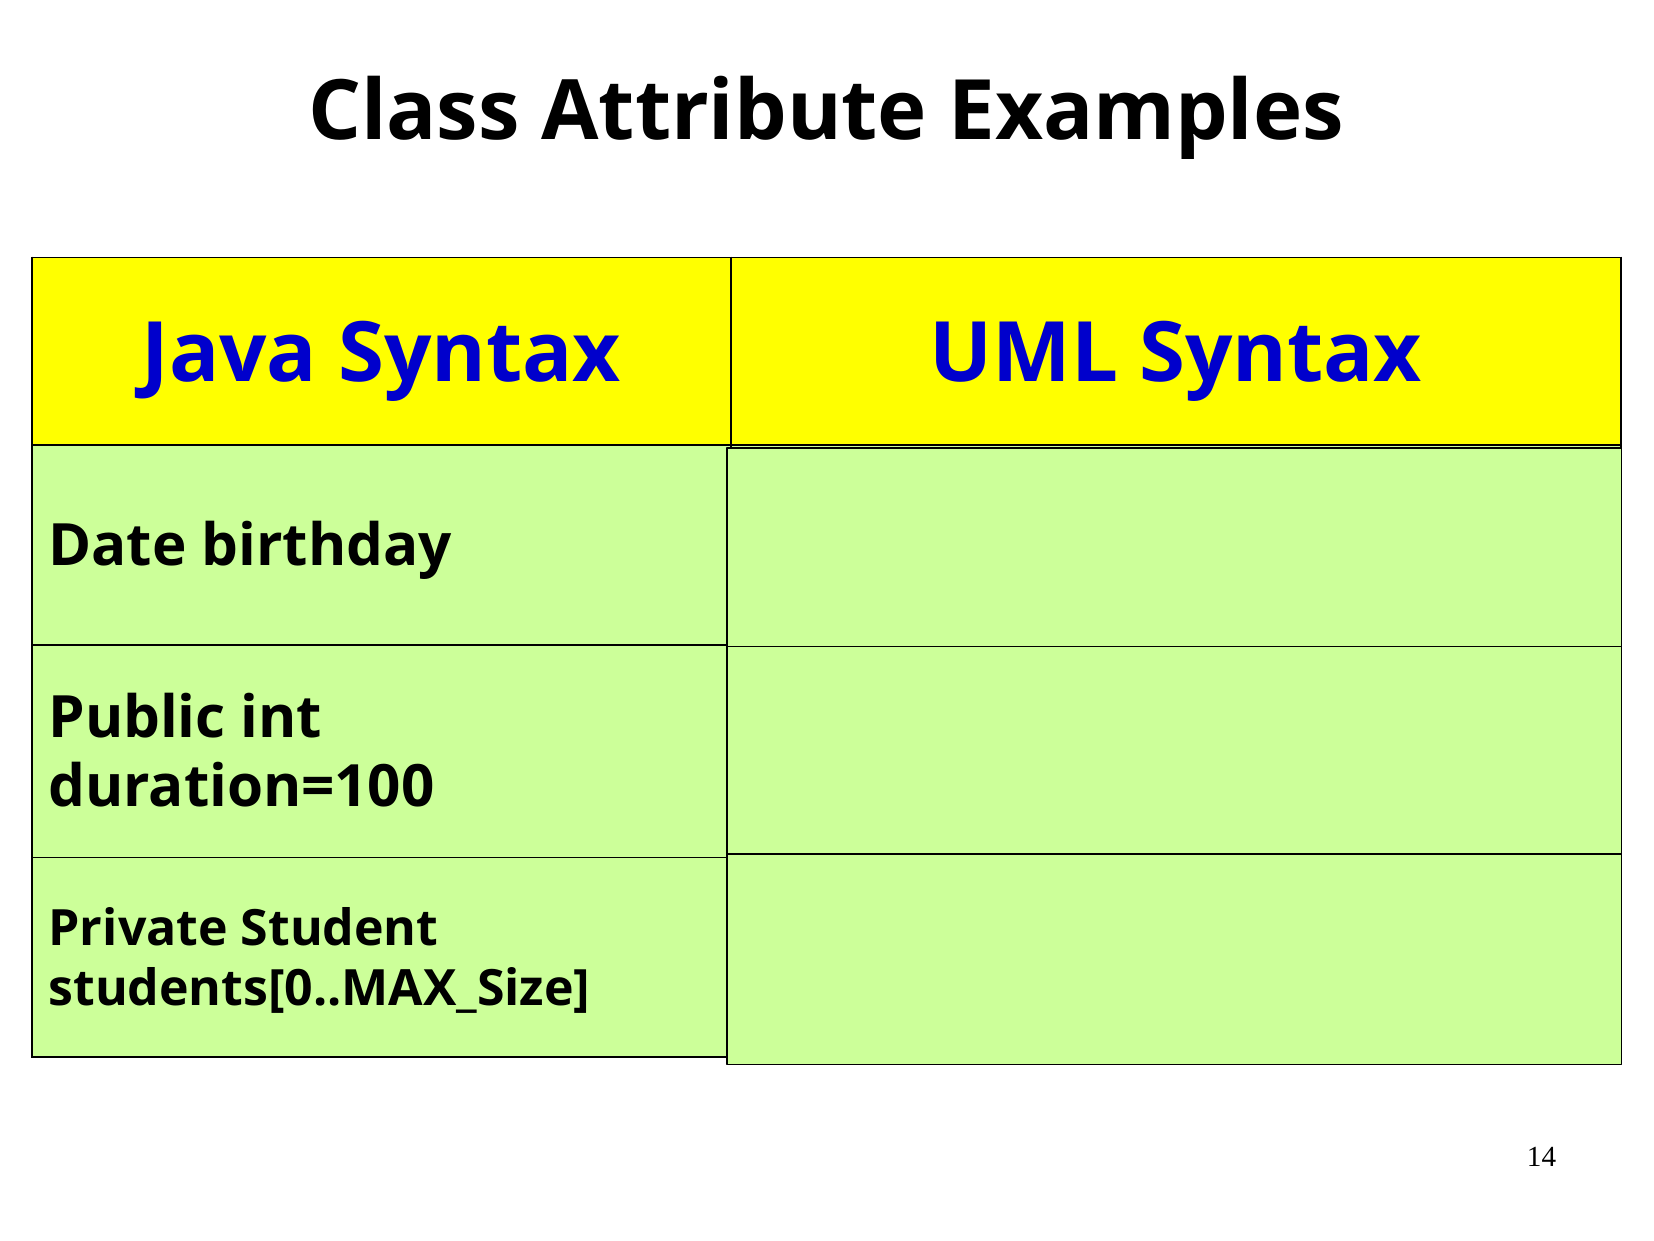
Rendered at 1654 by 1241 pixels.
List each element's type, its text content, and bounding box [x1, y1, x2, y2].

table_cell Public int duration=100 [33, 646, 726, 857]
text_box [726, 646, 1622, 853]
table_cell Date birthday [33, 446, 730, 644]
title Class Attribute Examples [121, 32, 1532, 194]
table_cell Private Student students[0..MAX_Size] [33, 858, 726, 1056]
text_box [726, 853, 1622, 1065]
text_box [726, 447, 1622, 646]
table_header UML Syntax [732, 258, 1620, 444]
table_header Java Syntax [33, 258, 730, 444]
